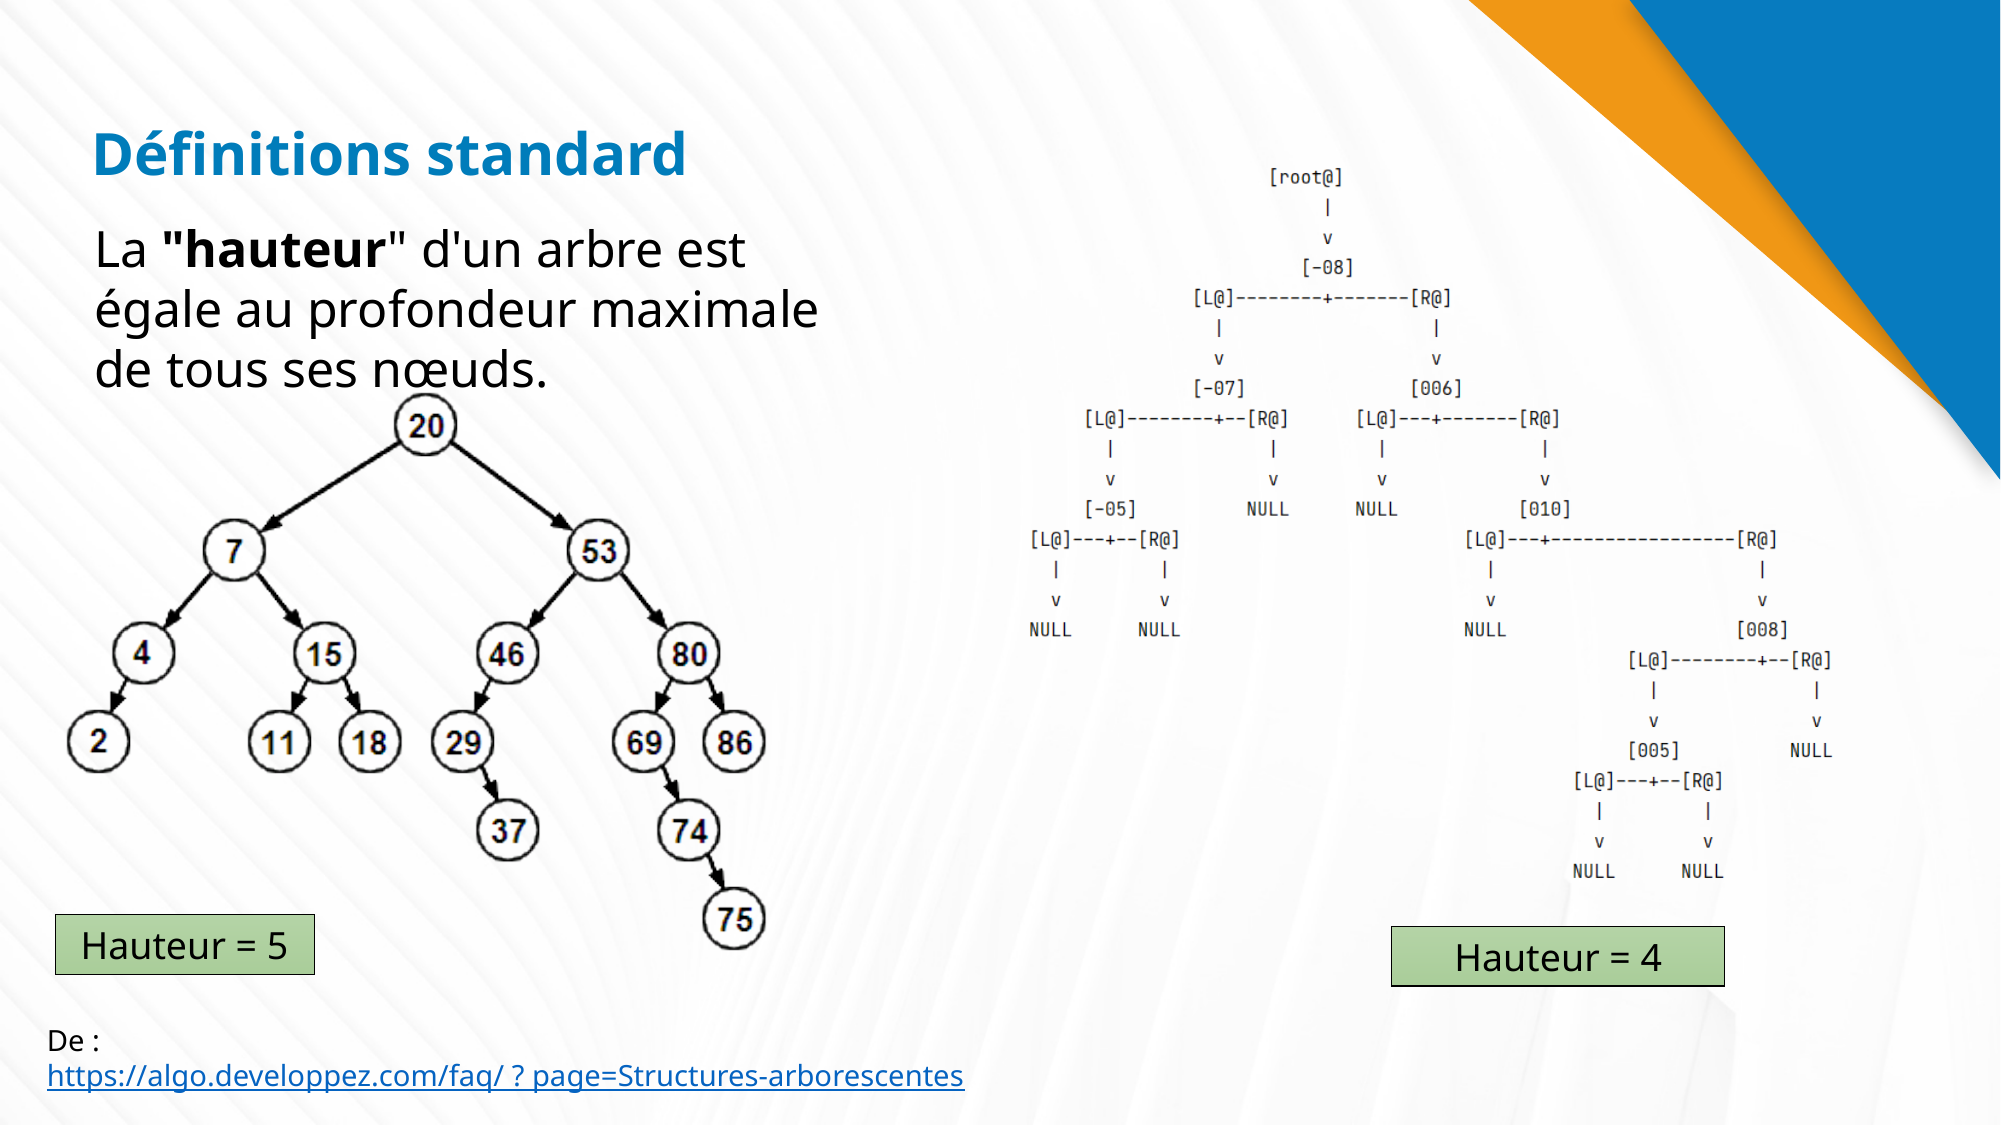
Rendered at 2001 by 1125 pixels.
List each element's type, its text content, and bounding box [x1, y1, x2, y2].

text_box La "hauteur" d'un arbre est égale au profondeur maximale de tous ses nœuds. [79, 210, 887, 525]
text_box Hauteur = 5 [55, 957, 315, 975]
picture [0, 0, 2001, 1125]
title Définitions standard [91, 57, 1682, 196]
text_box Hauteur = 4 [1391, 926, 1725, 987]
text_box De : https://algo.developpez.com/faq/ ? page=Structures-arborescentes [32, 1014, 1000, 1125]
